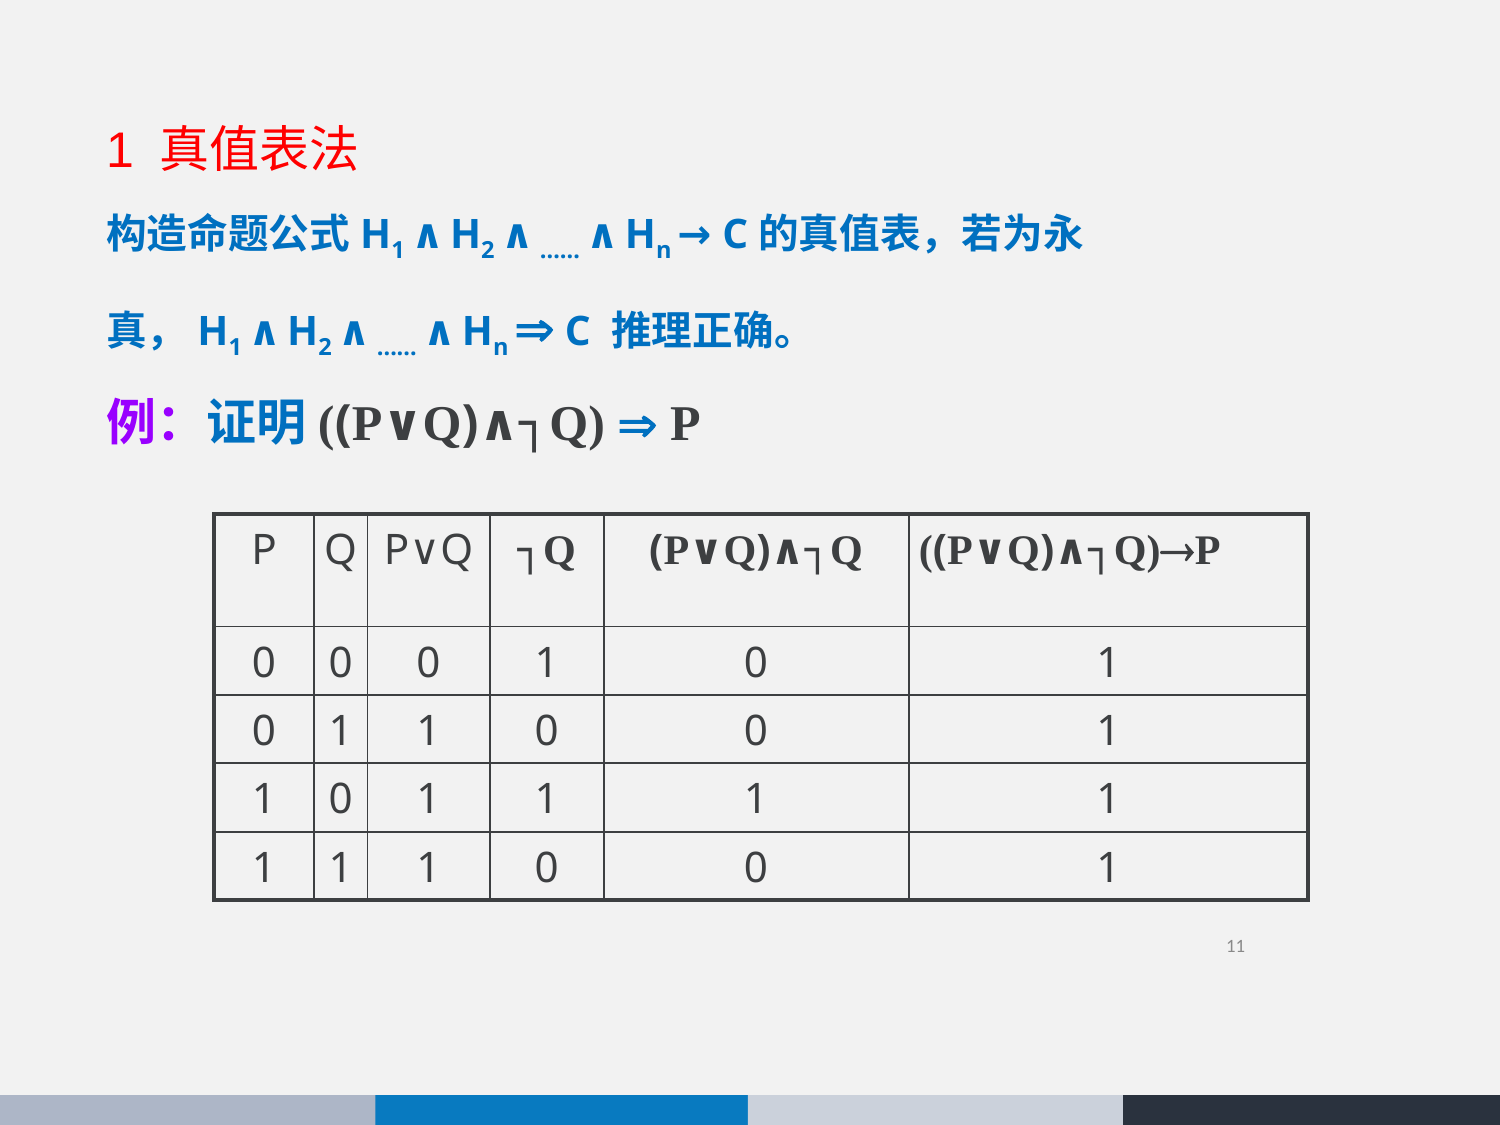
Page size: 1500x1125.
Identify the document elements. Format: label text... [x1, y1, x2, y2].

table_cell 1 [491, 627, 603, 694]
table_header P∨Q [368, 516, 489, 626]
table_cell 1 [910, 627, 1306, 694]
table_cell 0 [216, 696, 313, 762]
table_header P [216, 516, 313, 626]
table_cell 1 [368, 764, 489, 831]
table_cell 1 [910, 833, 1306, 898]
table_cell 1 [216, 833, 313, 898]
table_cell 1 [368, 696, 489, 762]
list 1 真值表法 构造命题公式H1 ∧ H2 ∧ …… ∧ Hn → C的真值表，若为永 真，H1 ∧ H2 ∧ …… ∧ Hn  C 推理正确。 例：证明((P∨Q)∧┐Q)  P [94, 94, 1411, 979]
table_cell 0 [605, 833, 908, 898]
table_cell 1 [216, 764, 313, 831]
table_cell 1 [910, 696, 1306, 762]
table_cell 0 [368, 627, 489, 694]
table_cell 0 [216, 627, 313, 694]
table_cell 1 [910, 764, 1306, 831]
table_cell 0 [605, 696, 908, 762]
table_cell 1 [605, 764, 908, 831]
table_cell 1 [315, 833, 367, 898]
table_cell 0 [605, 627, 908, 694]
table_header (P∨Q)∧┐Q [605, 516, 908, 626]
table_cell 0 [315, 627, 367, 694]
table_header ┐Q [491, 516, 603, 626]
table_cell 0 [491, 833, 603, 898]
table_header ((P∨Q)∧┐Q)P [910, 516, 1306, 626]
table_cell 0 [315, 764, 367, 831]
table_cell 1 [491, 764, 603, 831]
table_cell 0 [491, 696, 603, 762]
table_cell 1 [368, 833, 489, 898]
table_cell 1 [315, 696, 367, 762]
table_header Q [315, 516, 367, 626]
